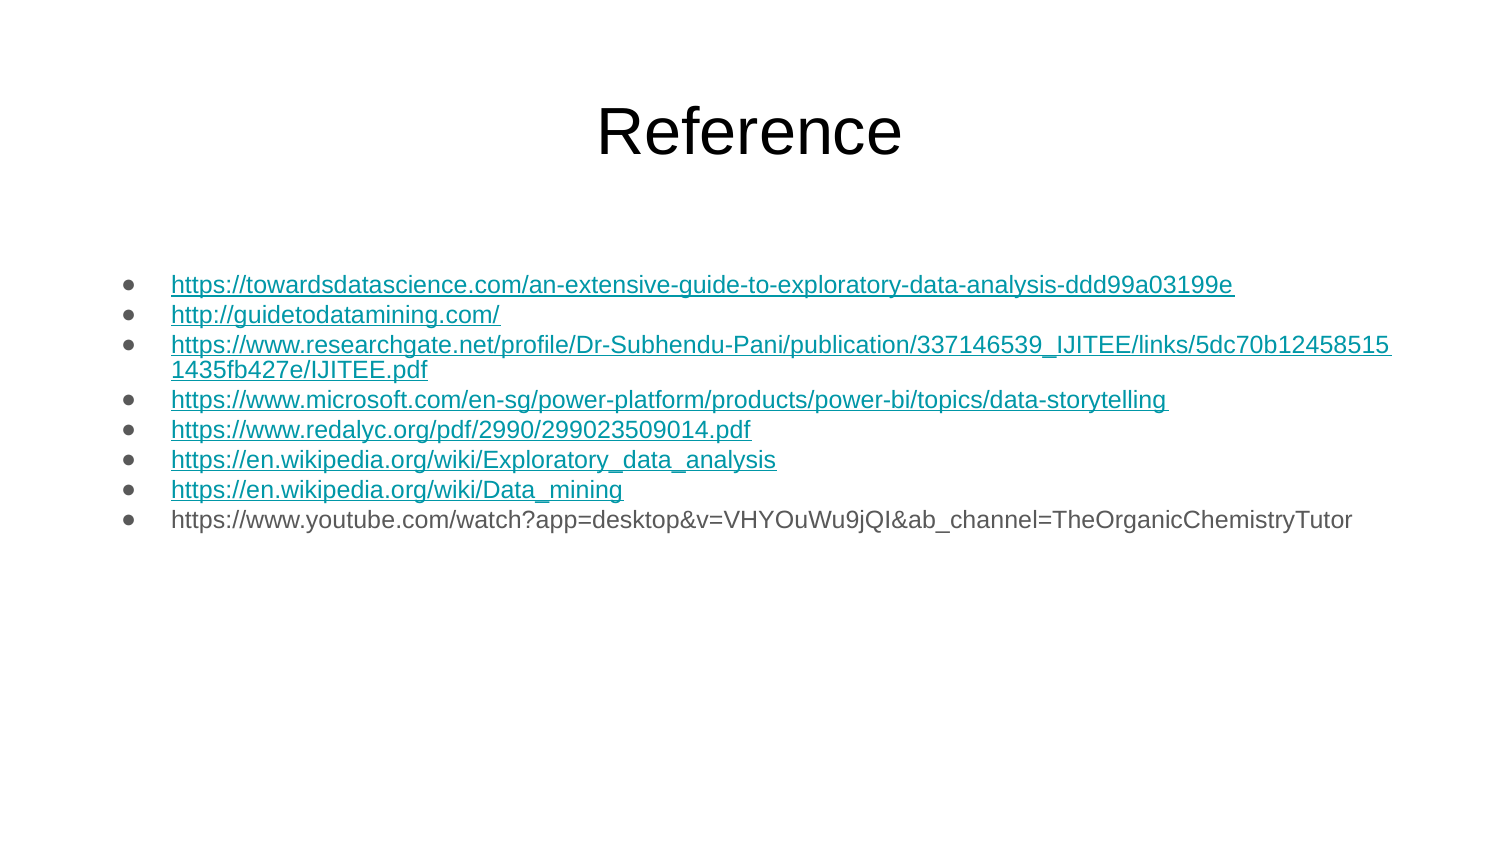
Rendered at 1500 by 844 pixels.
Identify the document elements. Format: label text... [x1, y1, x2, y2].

title Reference [51, 72, 1449, 176]
text_box https://towardsdatascience.com/an-extensive-guide-to-exploratory-data-analysis-ddd99a03199e http://guidetodatamining.com/ https://www.researchgate.net/profile/Dr-Subhendu-Pani/publication/337146539_IJITEE/links/5dc70b124585151435fb427e/IJITEE.pdf https://www.microsoft.com/en-sg/power-platform/products/power-bi/topics/data-storytelling https://www.redalyc.org/pdf/2990/299023509014.pdf https://en.wikipedia.org/wiki/Exploratory_data_analysis https://en.wikipedia.org/wiki/Data_mining https://www.youtube.com/watch?app=desktop&v=VHYOuWu9jQI&ab_channel=TheOrganicChemistryTutor [80, 253, 1419, 754]
